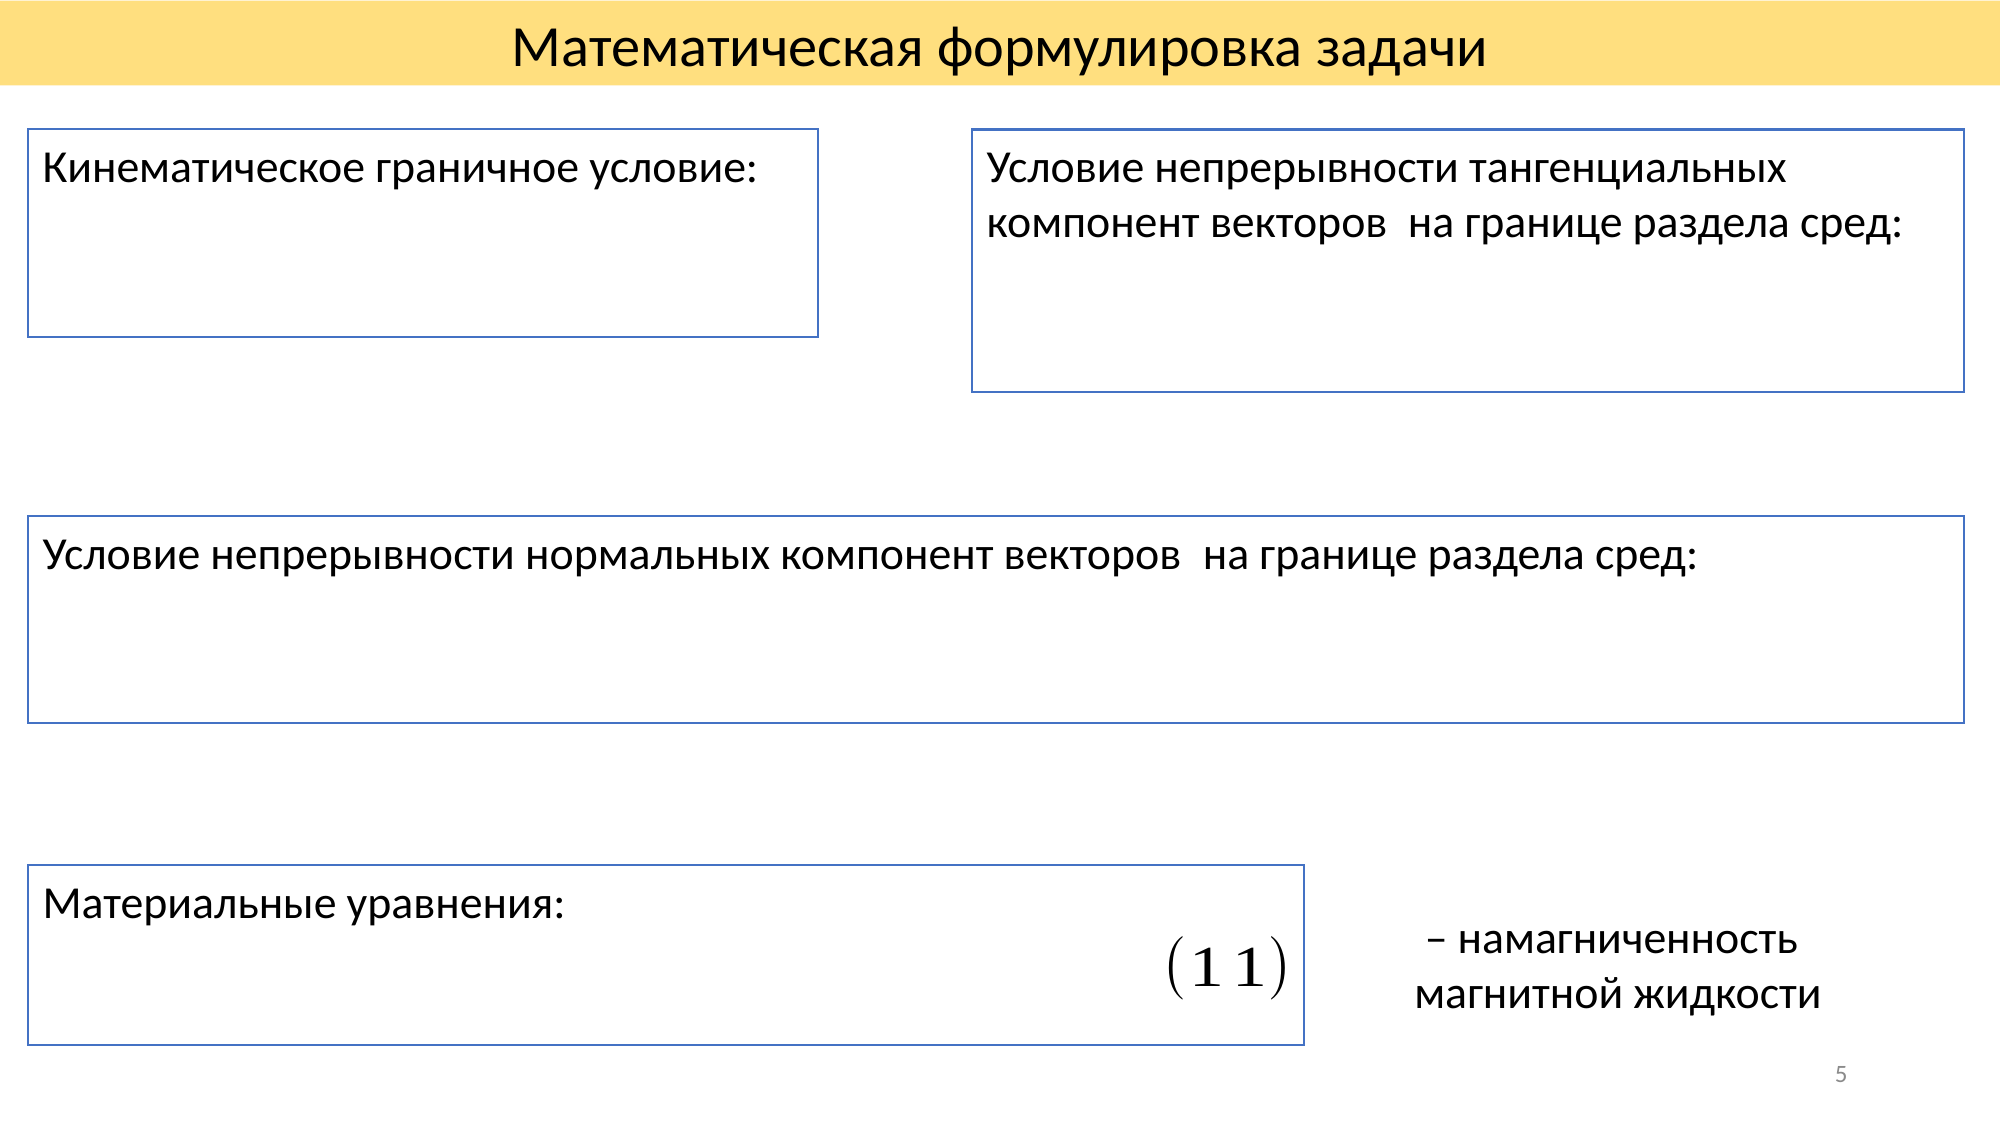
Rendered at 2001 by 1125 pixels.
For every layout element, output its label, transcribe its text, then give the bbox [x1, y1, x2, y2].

text_box Математическая формулировка задачи [0, 0, 2000, 86]
slide_number 5 [1412, 1042, 1863, 1103]
